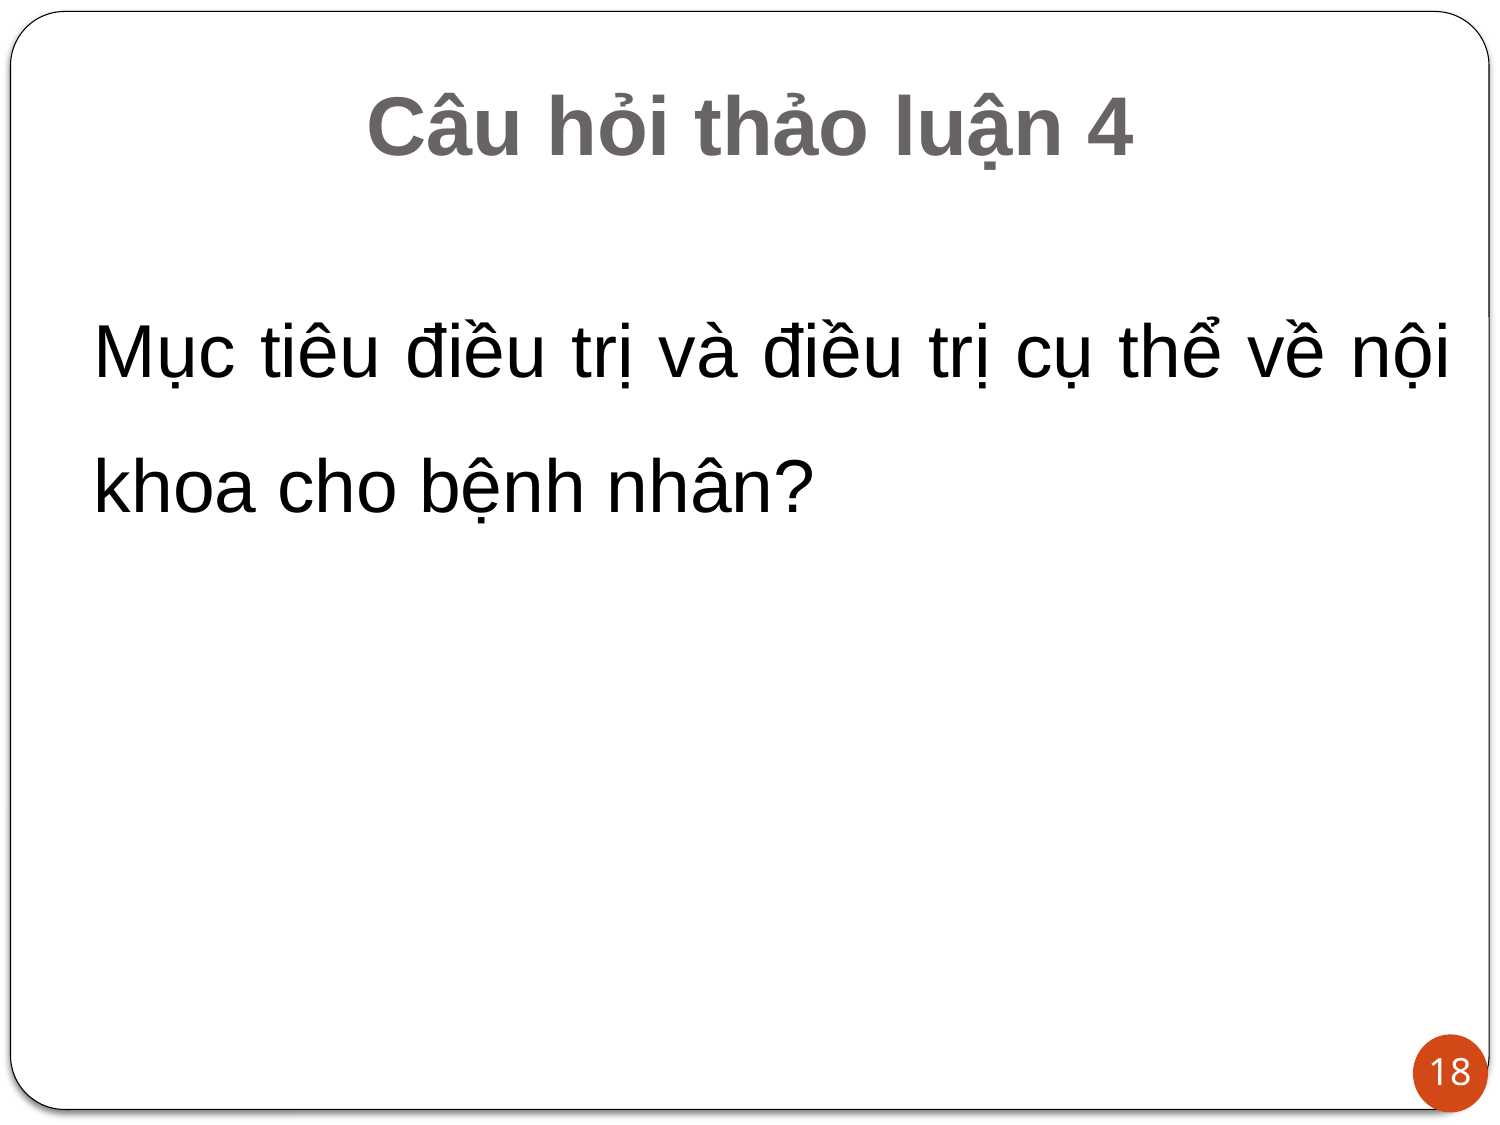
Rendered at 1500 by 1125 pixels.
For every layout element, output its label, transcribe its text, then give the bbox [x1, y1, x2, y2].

slide_number 18 [1412, 1034, 1488, 1113]
list Mục tiêu điều trị và điều trị cụ thể về nội khoa cho bệnh nhân? [68, 249, 1467, 813]
title Câu hỏi thảo luận 4 [12, 0, 1488, 188]
